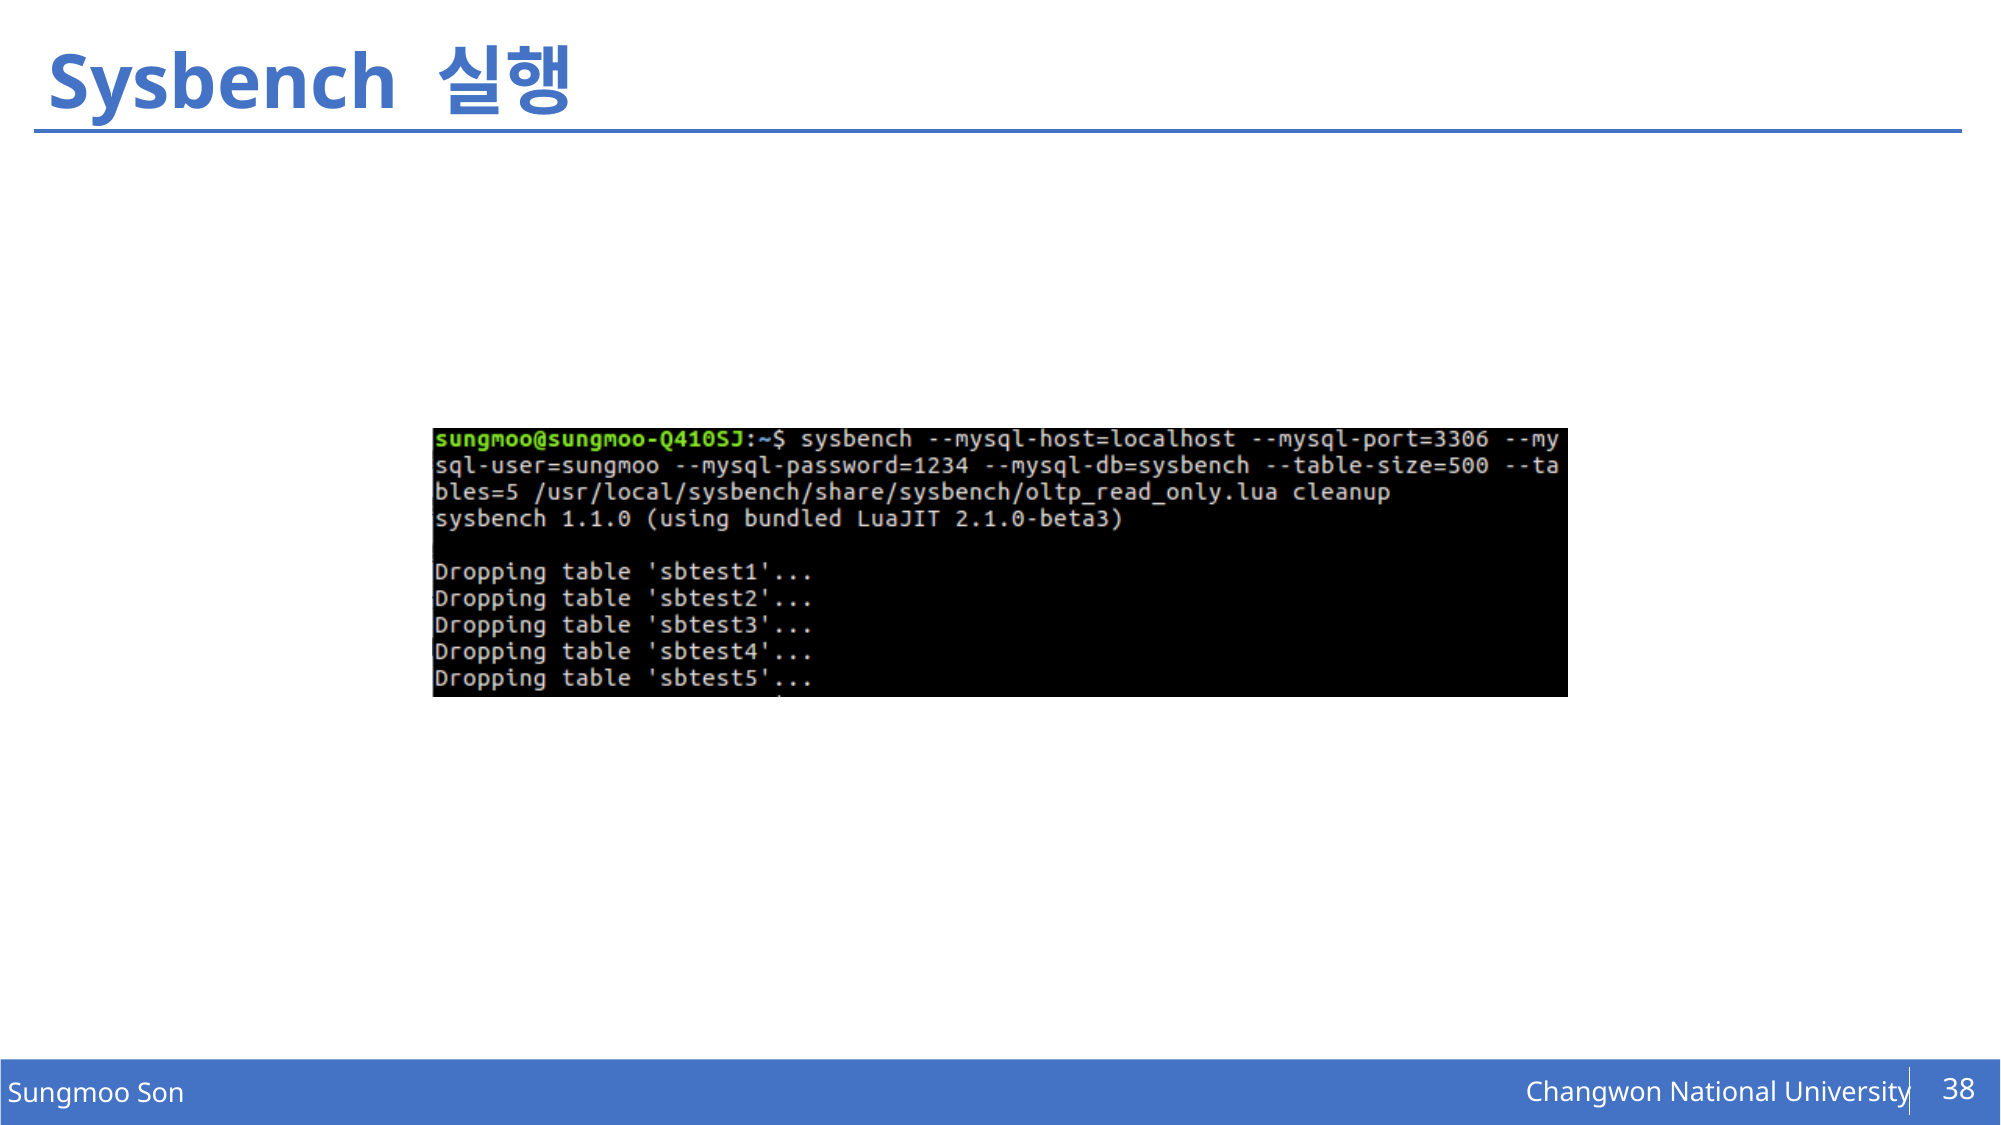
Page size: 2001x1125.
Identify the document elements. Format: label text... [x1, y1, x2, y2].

title Sysbench 실행 [33, 27, 1963, 143]
picture [432, 428, 1568, 697]
slide_number 38 [1922, 1060, 1996, 1121]
